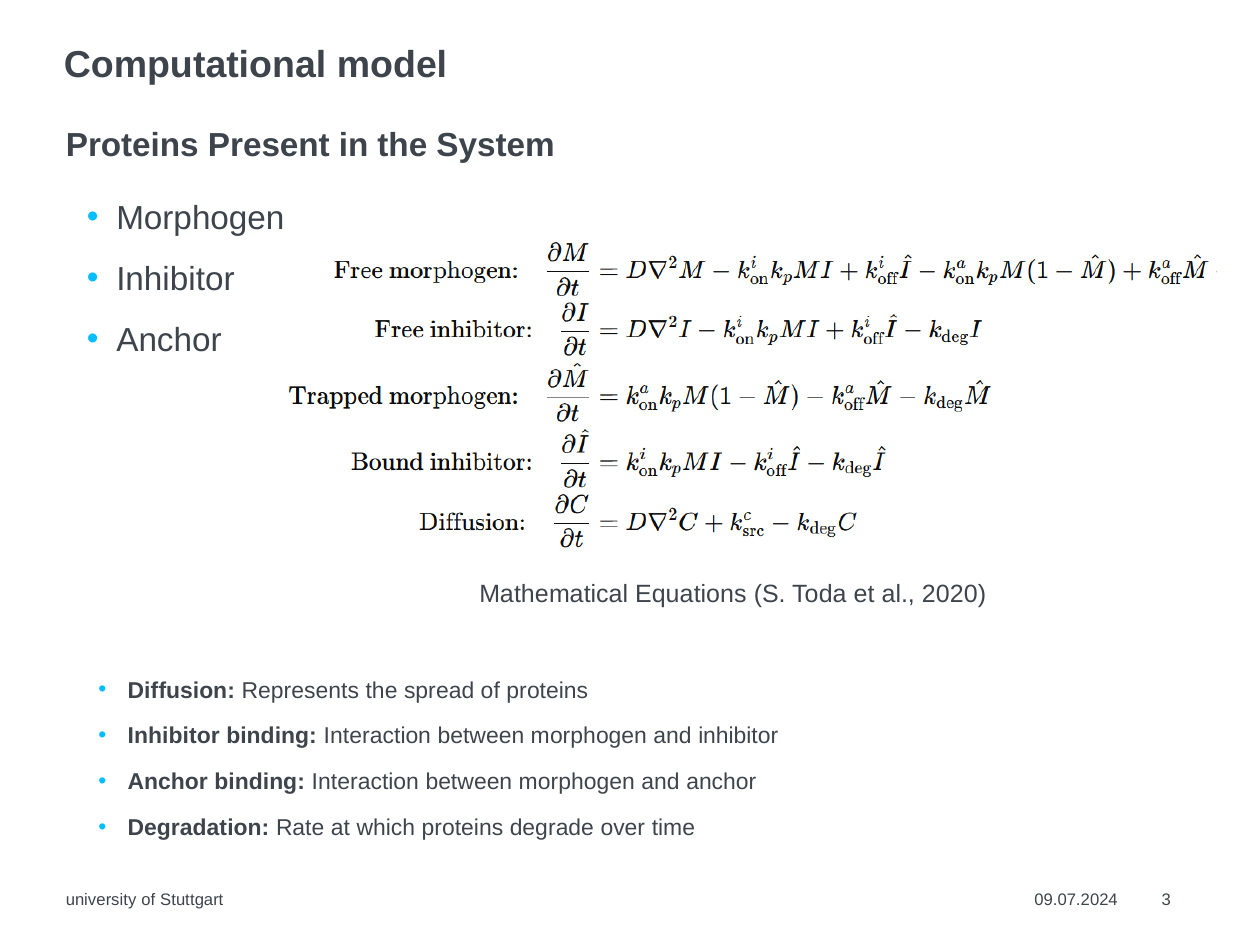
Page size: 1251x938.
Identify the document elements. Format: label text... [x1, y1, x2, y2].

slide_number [1034, 888, 1133, 909]
title Computational model [64, 44, 1186, 91]
text_box Proteins Present in the System [65, 115, 1070, 164]
footer university of Stuttgart [65, 888, 893, 909]
text_box Diffusion: Represents the spread of proteins Inhibitor binding: Interaction between morphogen and inhibitor Anchor binding: Interaction between morphogen and anchor Degradation: Rate at which proteins degrade over time [98, 669, 861, 841]
text_box Mathematical Equations (S. Toda et al., 2020) [479, 571, 1250, 669]
text_box Morphogen Inhibitor Anchor [86, 188, 582, 358]
slide_number 3 [1161, 888, 1198, 909]
picture [275, 221, 1217, 561]
